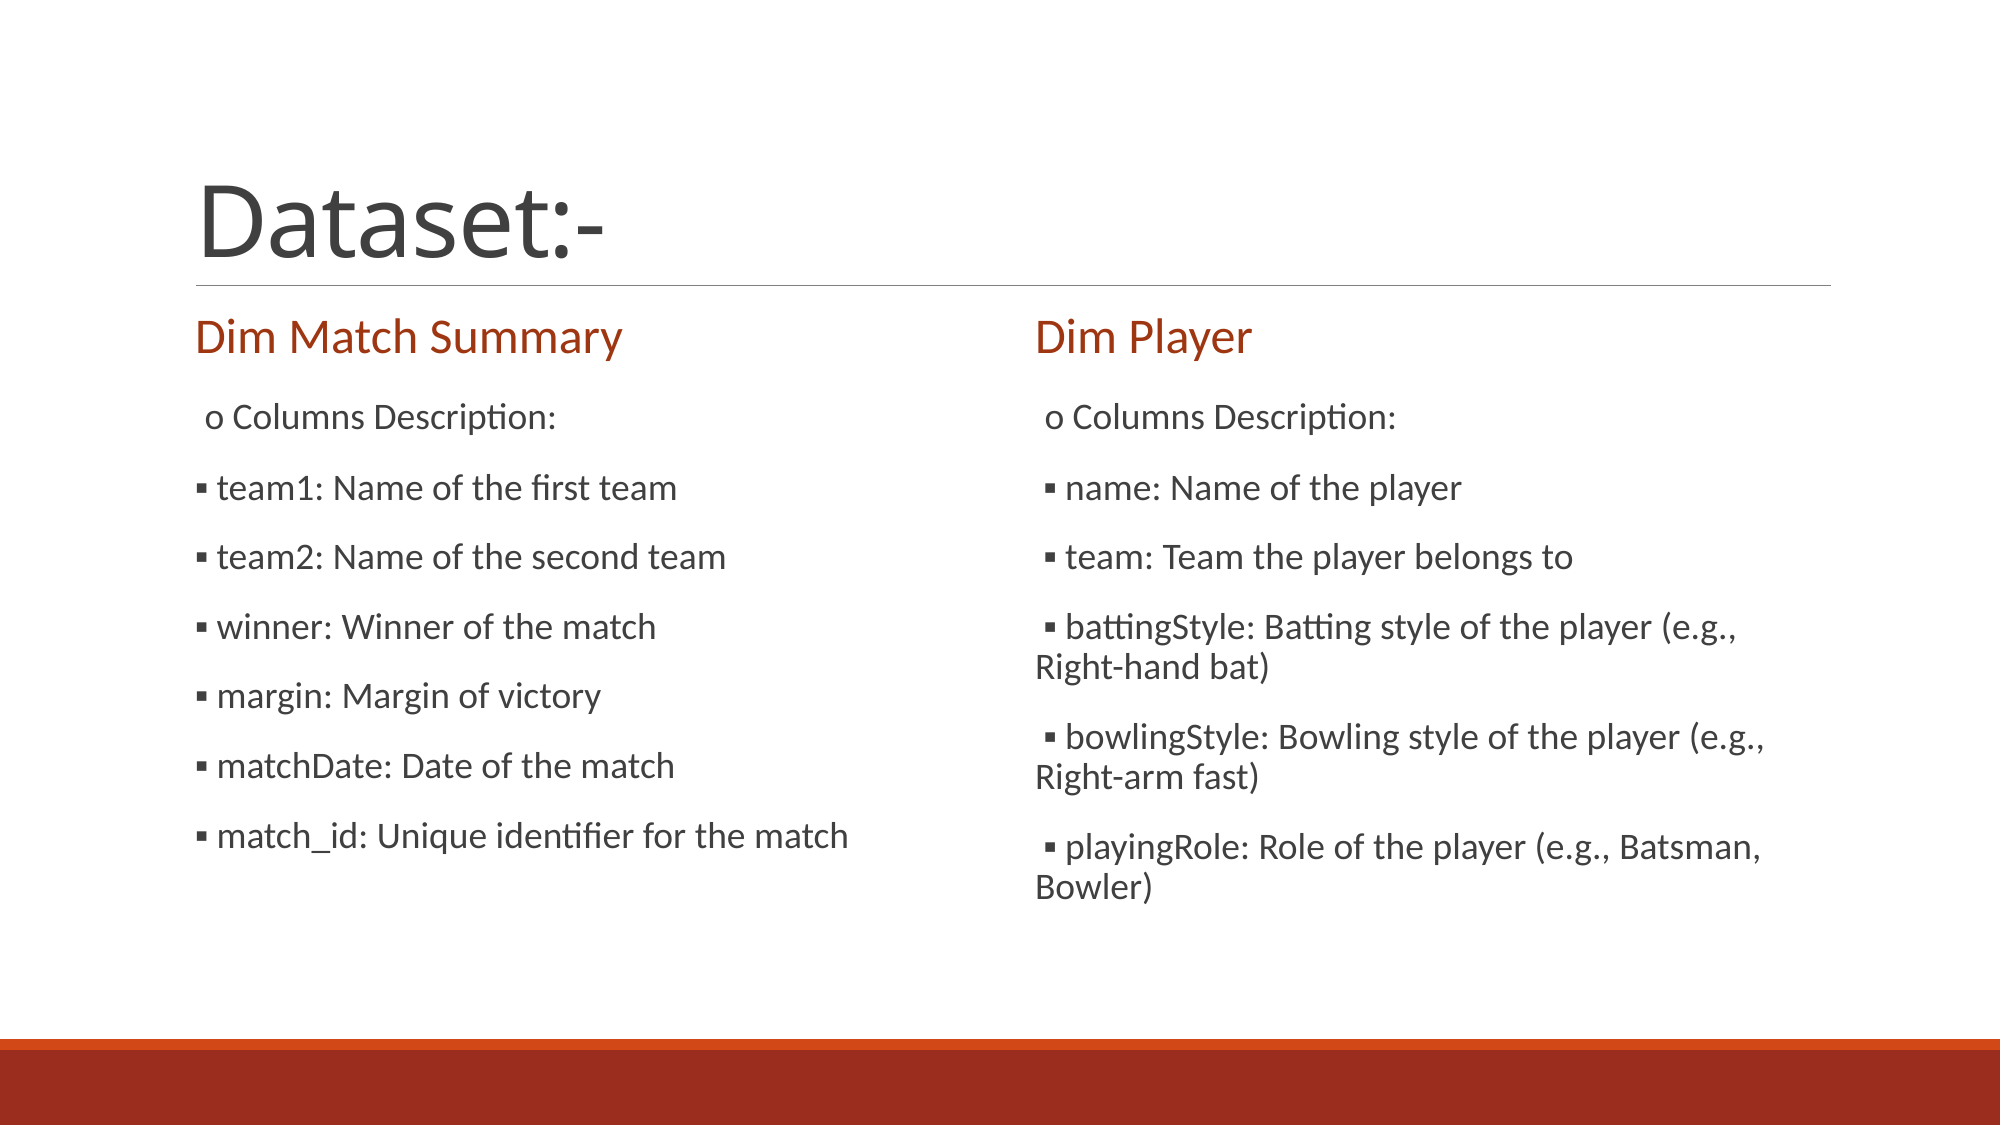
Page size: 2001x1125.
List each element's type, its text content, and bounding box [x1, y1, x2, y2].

list Dim Match Summary o Columns Description: ▪ team1: Name of the first team ▪ team2: Name of the second team ▪ winner: Winner of the match ▪ margin: Margin of victory ▪ matchDate: Date of the match ▪ match_id: Unique identifier for the match [180, 302, 990, 963]
list Dim Player o Columns Description: ▪ name: Name of the player ▪ team: Team the player belongs to ▪ battingStyle: Batting style of the player (e.g., Right-hand bat) ▪ bowlingStyle: Bowling style of the player (e.g., Right-arm fast) ▪ playingRole: Role of the player (e.g., Batsman, Bowler) [1020, 302, 1830, 963]
title Dataset:- [180, 47, 1830, 285]
